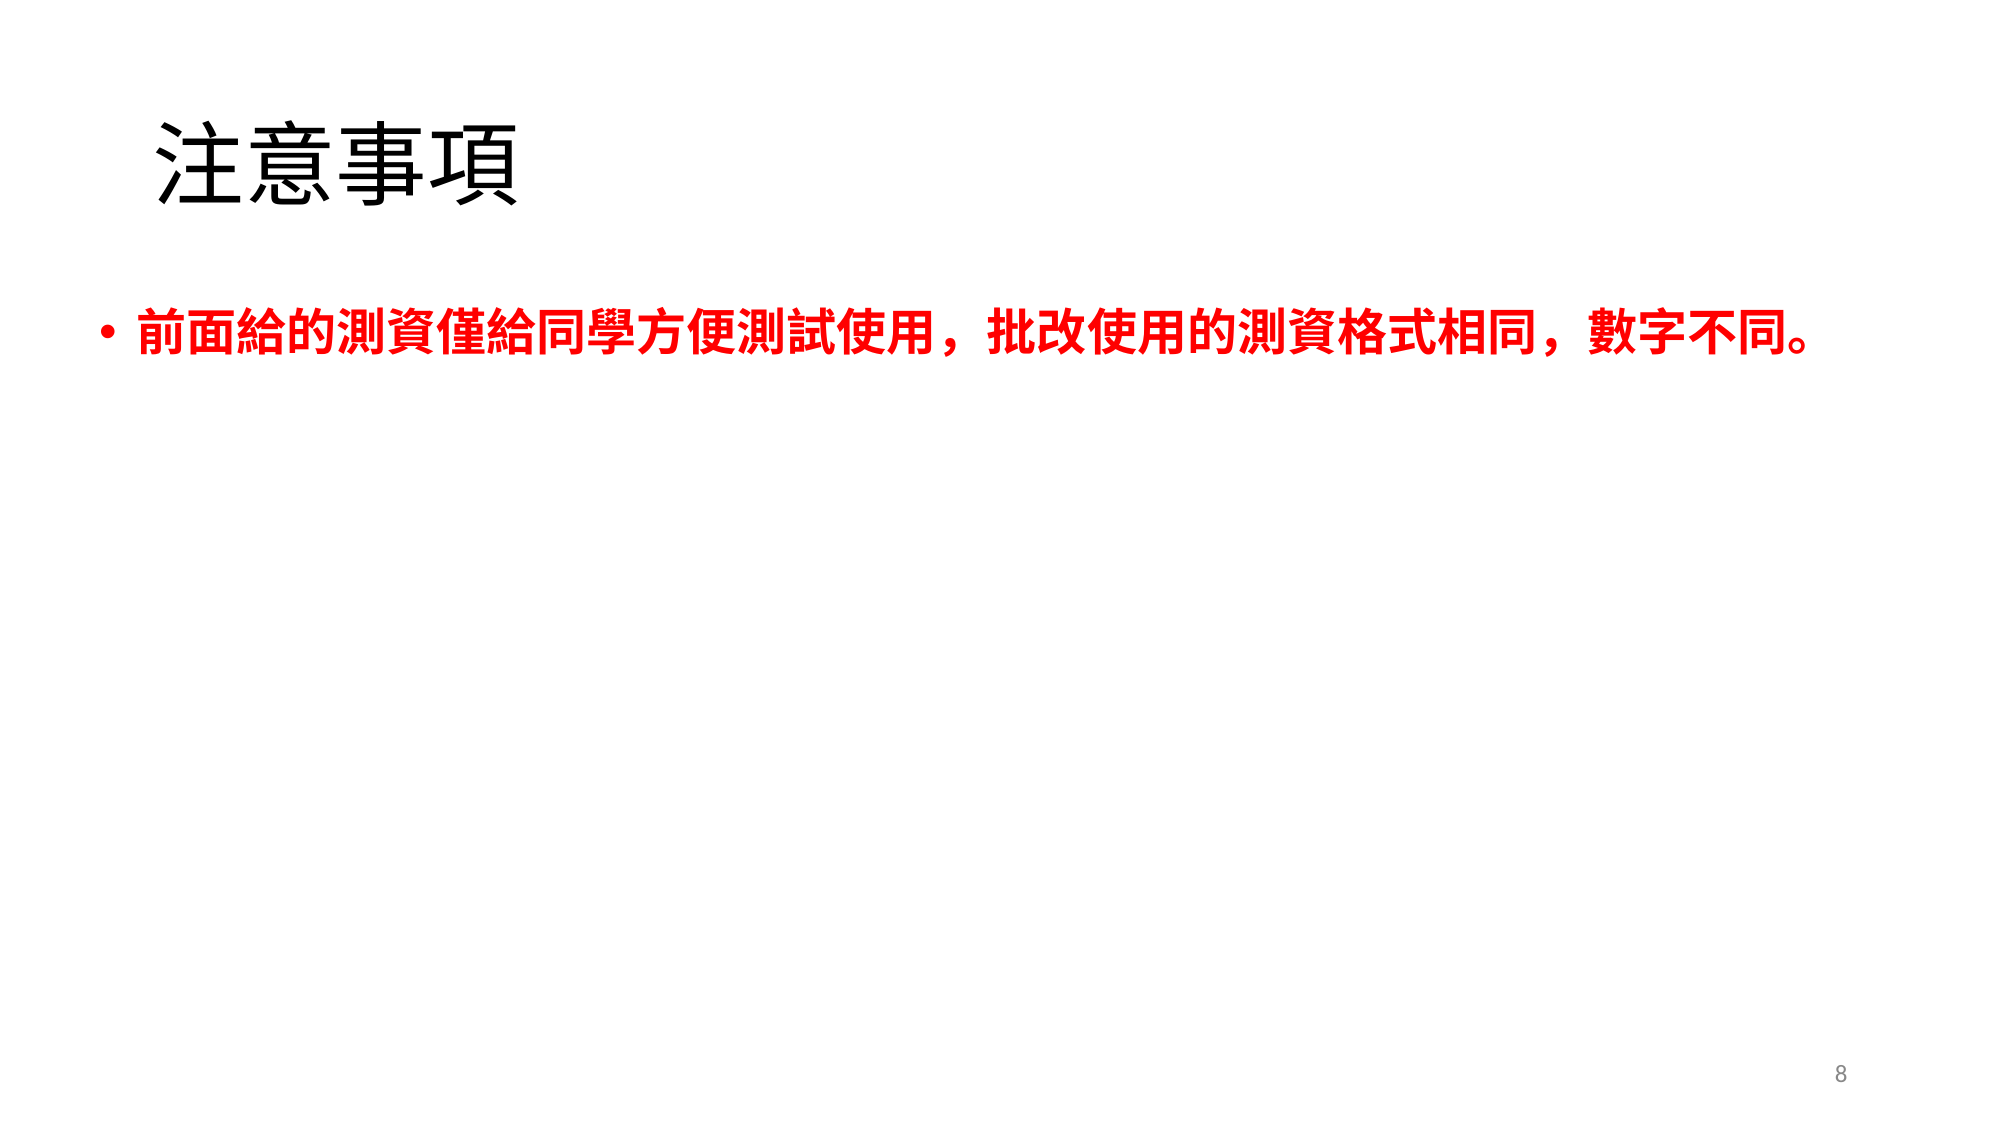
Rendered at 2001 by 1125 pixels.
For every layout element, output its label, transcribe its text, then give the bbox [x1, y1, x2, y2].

list 前面給的測資僅給同學方便測試使用，批改使用的測資格式相同，數字不同。 [84, 299, 1863, 1014]
title 注意事項 [137, 59, 1863, 278]
slide_number 8 [1412, 1042, 1863, 1103]
